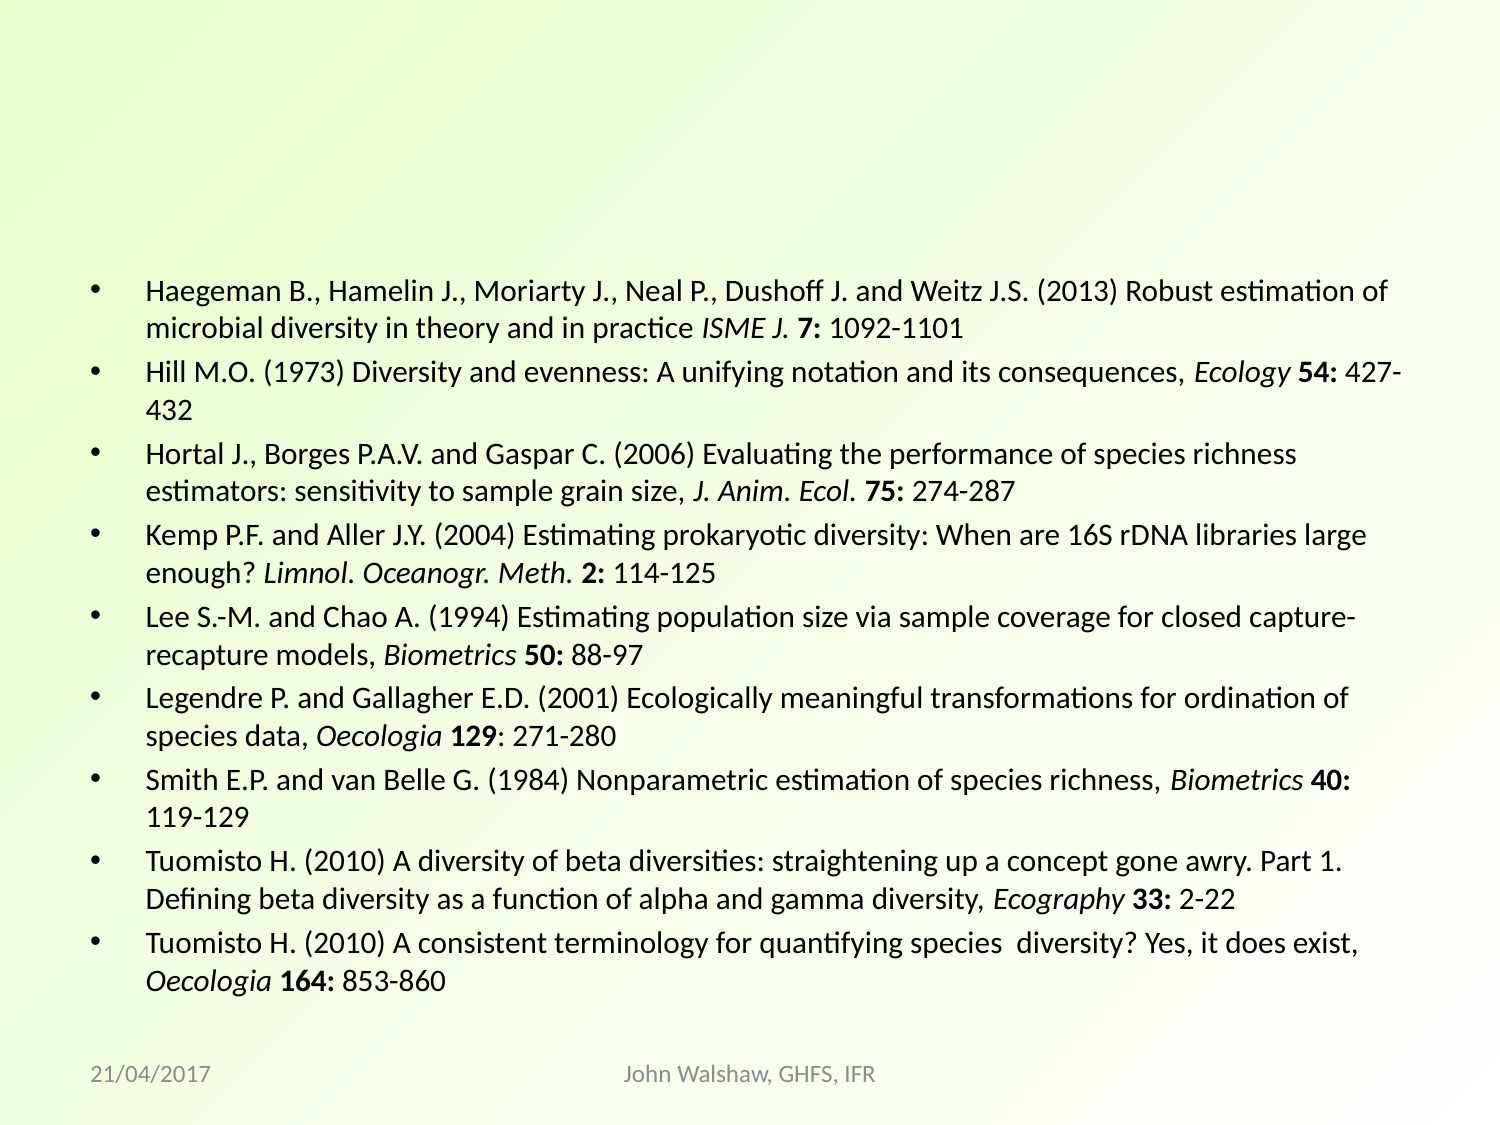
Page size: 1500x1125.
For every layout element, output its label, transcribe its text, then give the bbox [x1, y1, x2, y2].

footer John Walshaw, GHFS, IFR [512, 1042, 988, 1103]
list Haegeman B., Hamelin J., Moriarty J., Neal P., Dushoff J. and Weitz J.S. (2013) Robust estimation of microbial diversity in theory and in practice ISME J. 7: 1092-1101 Hill M.O. (1973) Diversity and evenness: A unifying notation and its consequences, Ecology 54: 427-432 Hortal J., Borges P.A.V. and Gaspar C. (2006) Evaluating the performance of species richness estimators: sensitivity to sample grain size, J. Anim. Ecol. 75: 274-287 Kemp P.F. and Aller J.Y. (2004) Estimating prokaryotic diversity: When are 16S rDNA libraries large enough? Limnol. Oceanogr. Meth. 2: 114-125 Lee S.-M. and Chao A. (1994) Estimating population size via sample coverage for closed capture-recapture models, Biometrics 50: 88-97 Legendre P. and Gallagher E.D. (2001) Ecologically meaningful transformations for ordination of species data, Oecologia 129: 271-280 Smith E.P. and van Belle G. (1984) Nonparametric estimation of species richness, Biometrics 40: 119-129 Tuomisto H. (2010) A diversity of beta diversities: straightening up a concept gone awry. Part 1. Defining beta diversity as a function of alpha and gamma diversity, Ecography 33: 2-22 Tuomisto H. (2010) A consistent terminology for quantifying species diversity? Yes, it does exist, Oecologia 164: 853-860 [75, 262, 1425, 1005]
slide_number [75, 1042, 425, 1103]
